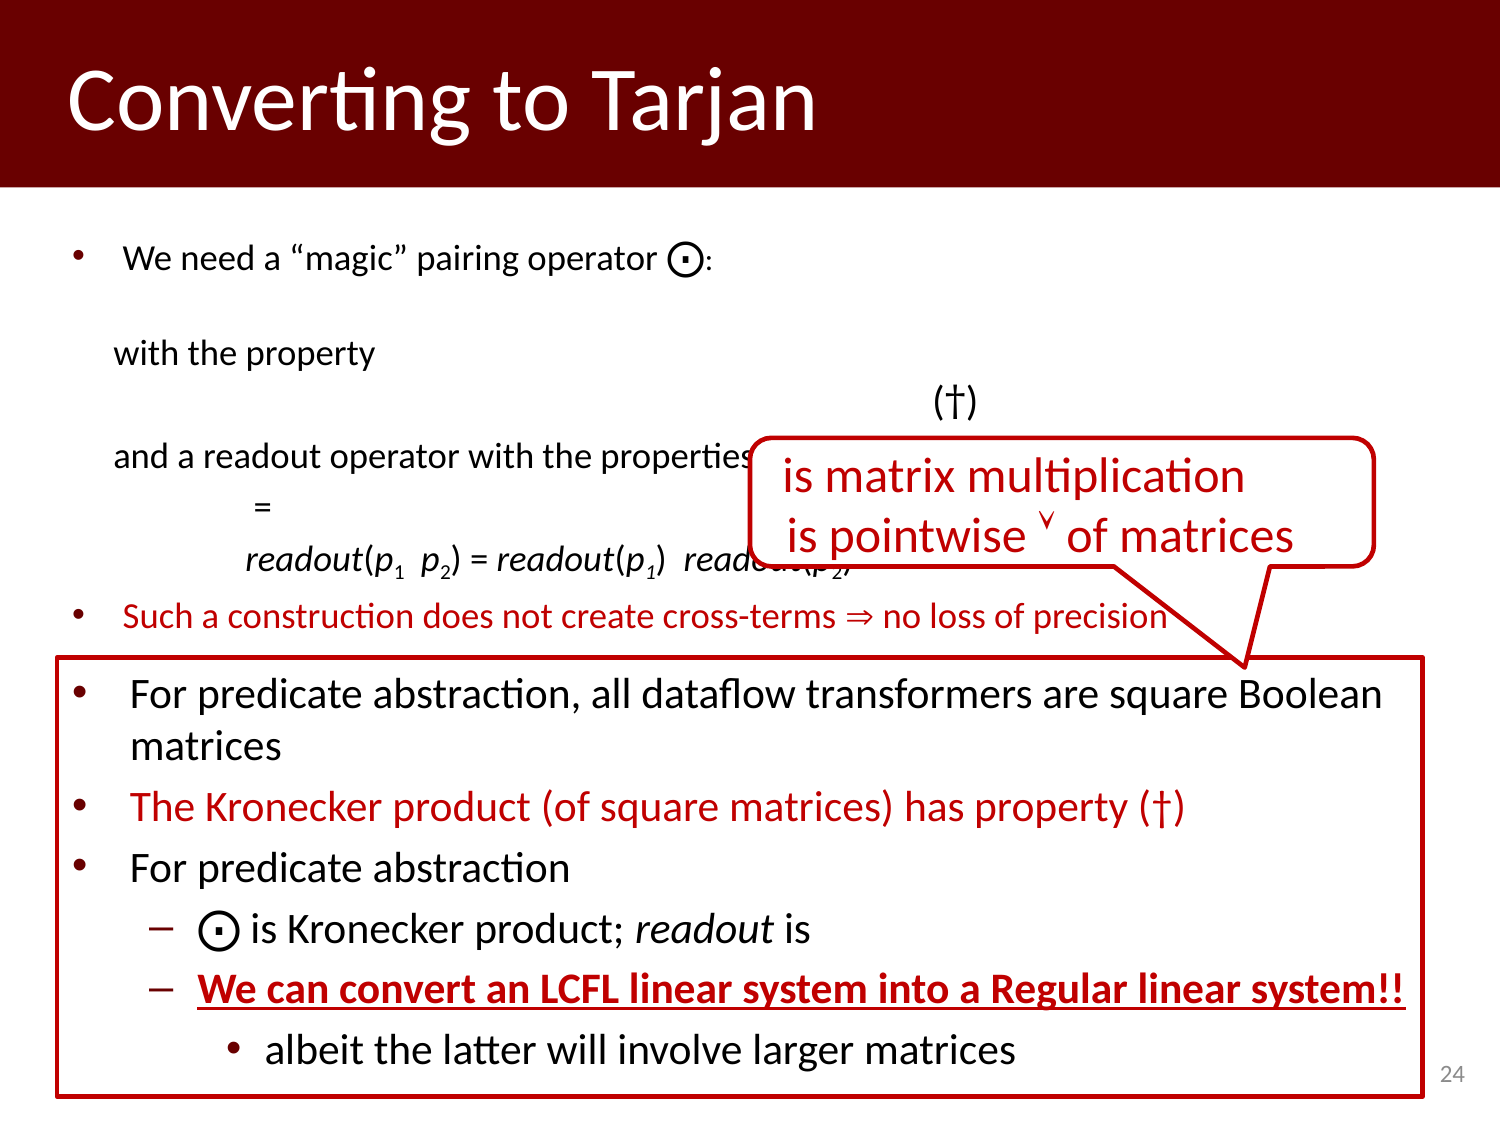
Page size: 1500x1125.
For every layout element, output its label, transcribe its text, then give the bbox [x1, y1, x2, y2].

slide_number 24 [1130, 1042, 1481, 1103]
title Converting to Tarjan [0, 0, 1500, 188]
